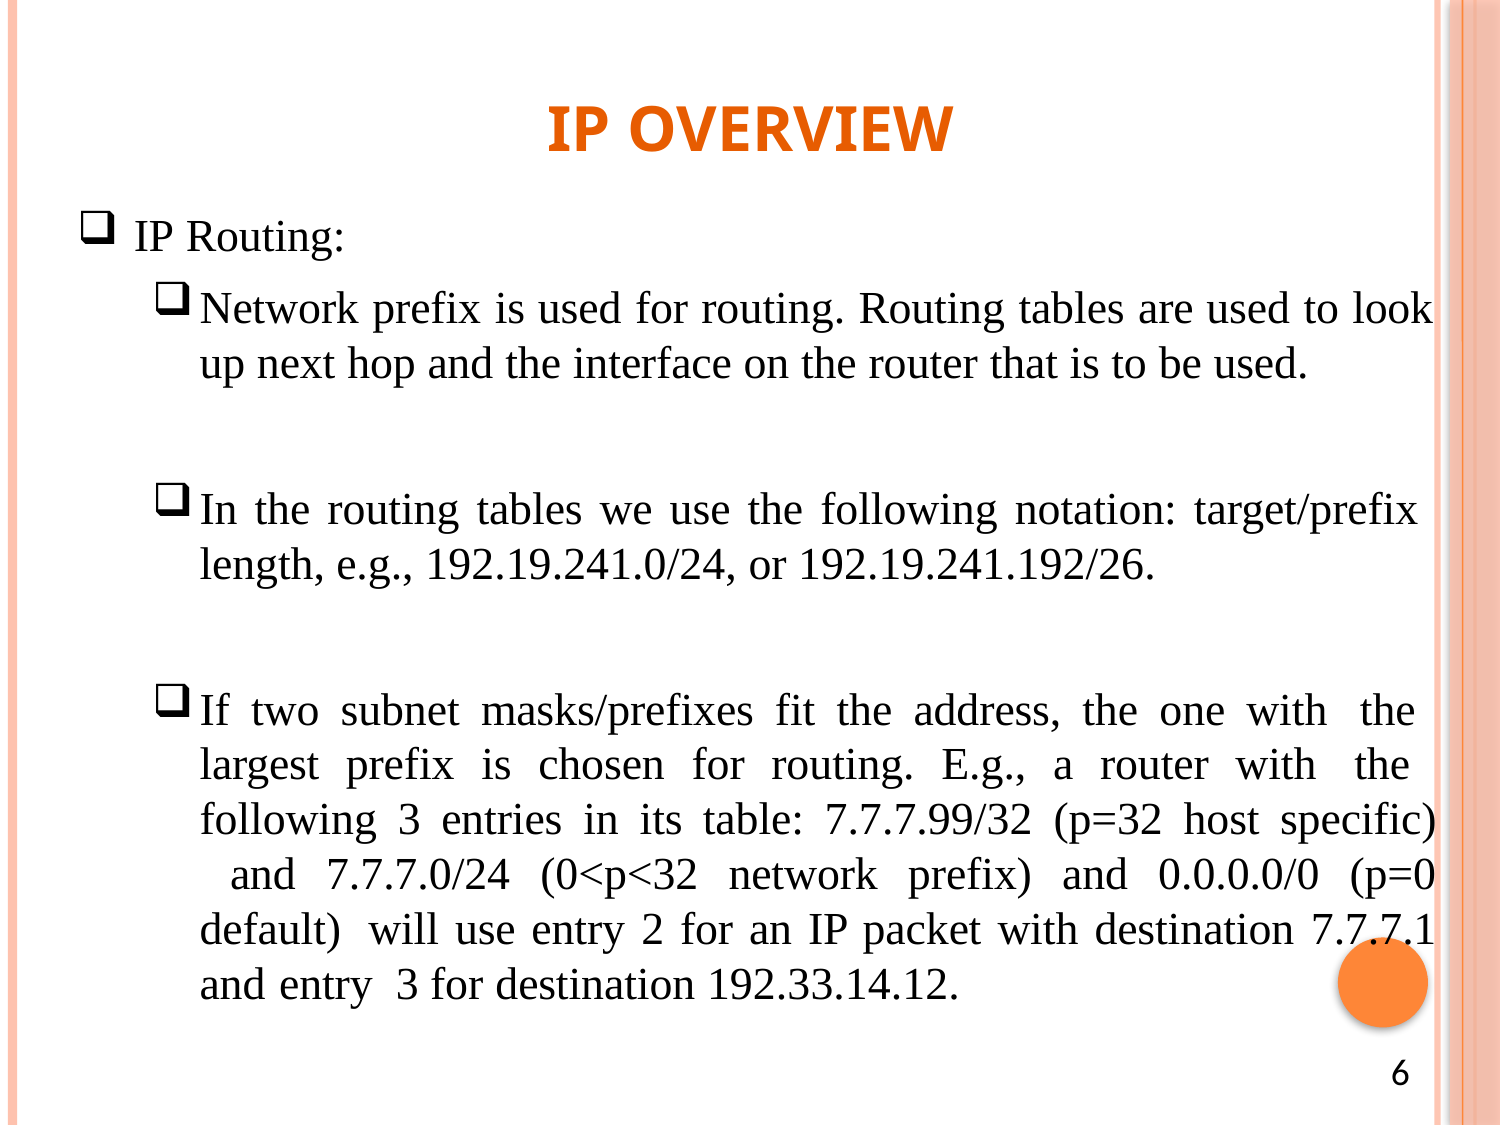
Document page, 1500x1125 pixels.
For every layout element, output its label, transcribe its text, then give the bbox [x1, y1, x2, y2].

text_box 6 [1384, 1049, 1429, 1093]
text_box IP Routing: Network prefix is used for routing. Routing tables are used to look up next hop and the interface on the router that is to be used. In the routing tables we use the following notation: target/prefix length, e.g., 192.19.241.0/24, or 192.19.241.192/26. If two subnet masks/prefixes fit the address, the one with the largest prefix is chosen for routing. E.g., a router with the following 3 entries in its table: 7.7.7.99/32 (p=32 host specific) and 7.7.7.0/24 (0<p<32 network prefix) and 0.0.0.0/0 (p=0 default) will use entry 2 for an IP packet with destination 7.7.7.1 and entry 3 for destination 192.33.14.12. [75, 187, 1438, 1009]
title IP Overview [416, 0, 1084, 164]
